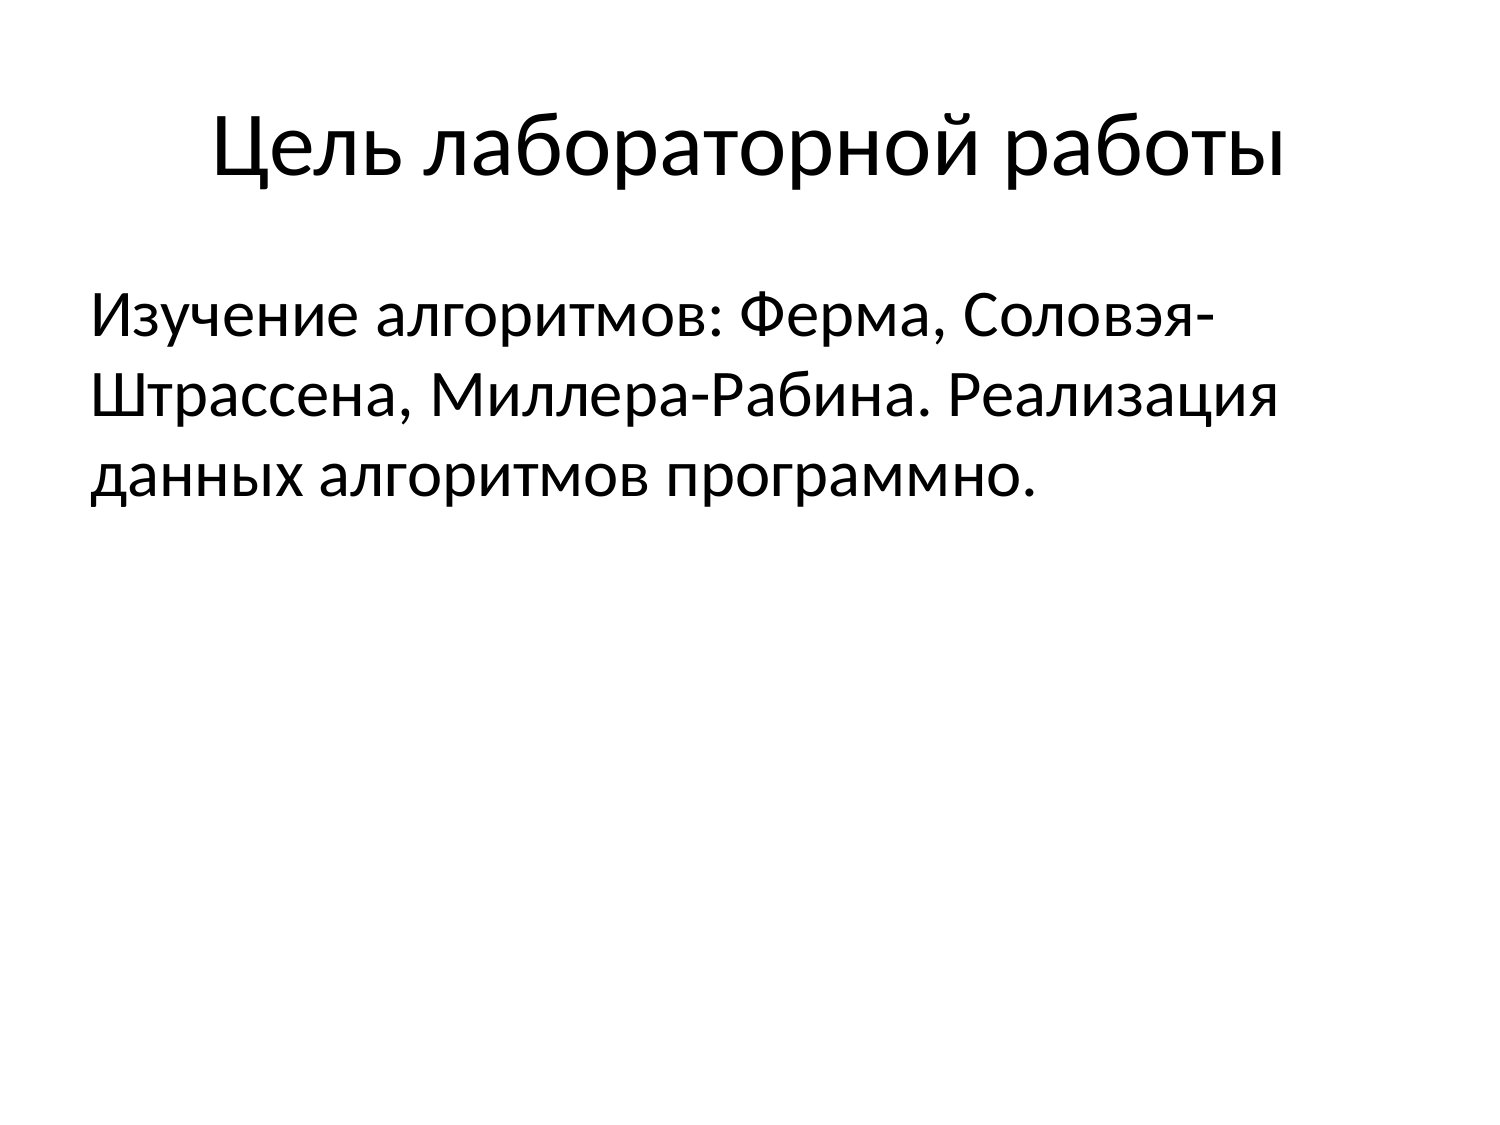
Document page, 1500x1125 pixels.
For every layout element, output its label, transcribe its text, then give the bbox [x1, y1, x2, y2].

list Изучение алгоритмов: Ферма, Соловэя-Штрассена, Миллера-Рабина. Реализация данных алгоритмов программно. [75, 262, 1425, 1005]
title Цель лабораторной работы [75, 45, 1425, 233]
